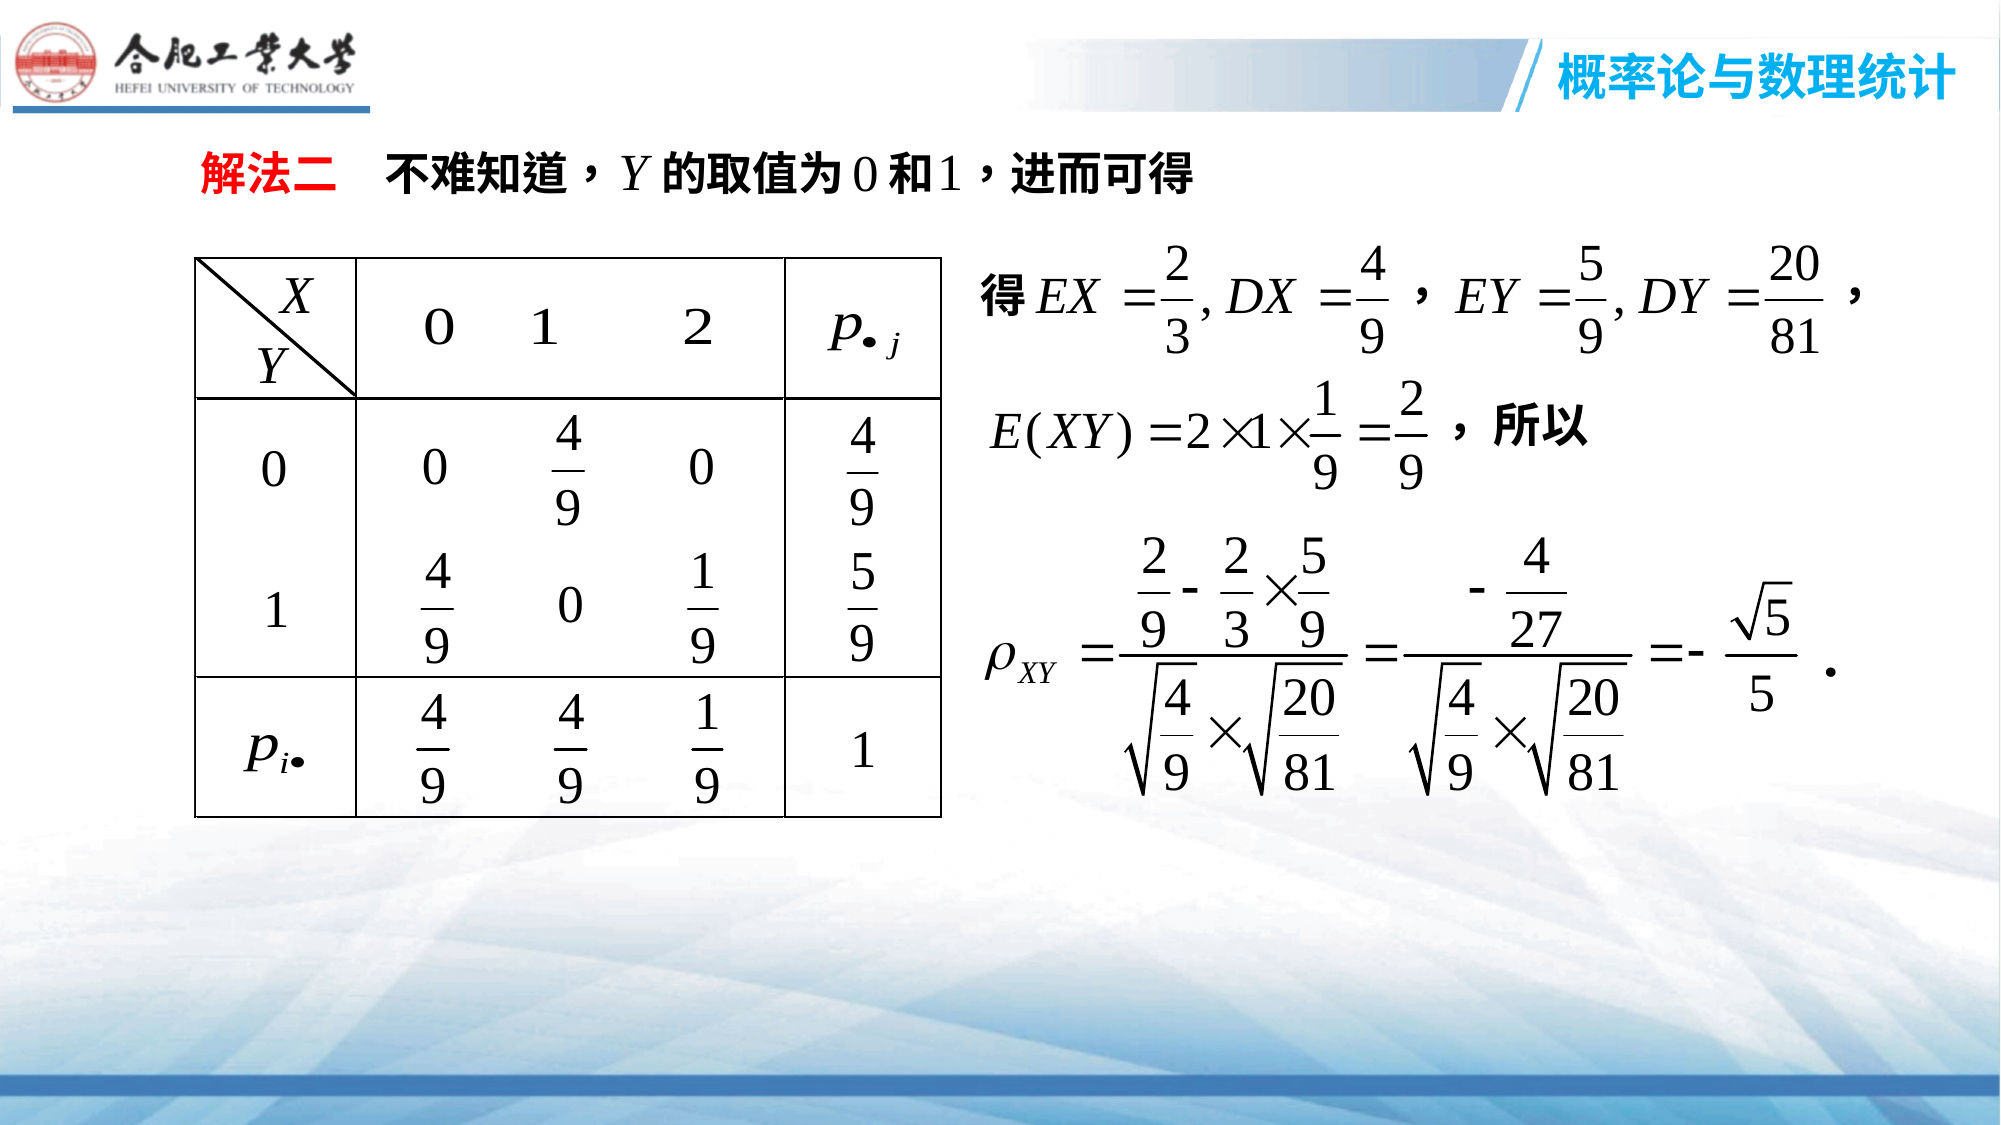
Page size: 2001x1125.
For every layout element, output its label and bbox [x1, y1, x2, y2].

text_box [979, 230, 1975, 521]
picture [0, 0, 2001, 1125]
text_box [973, 520, 1927, 805]
text_box [194, 257, 980, 912]
text_box [200, 122, 1295, 257]
text_box [1493, 395, 1682, 498]
